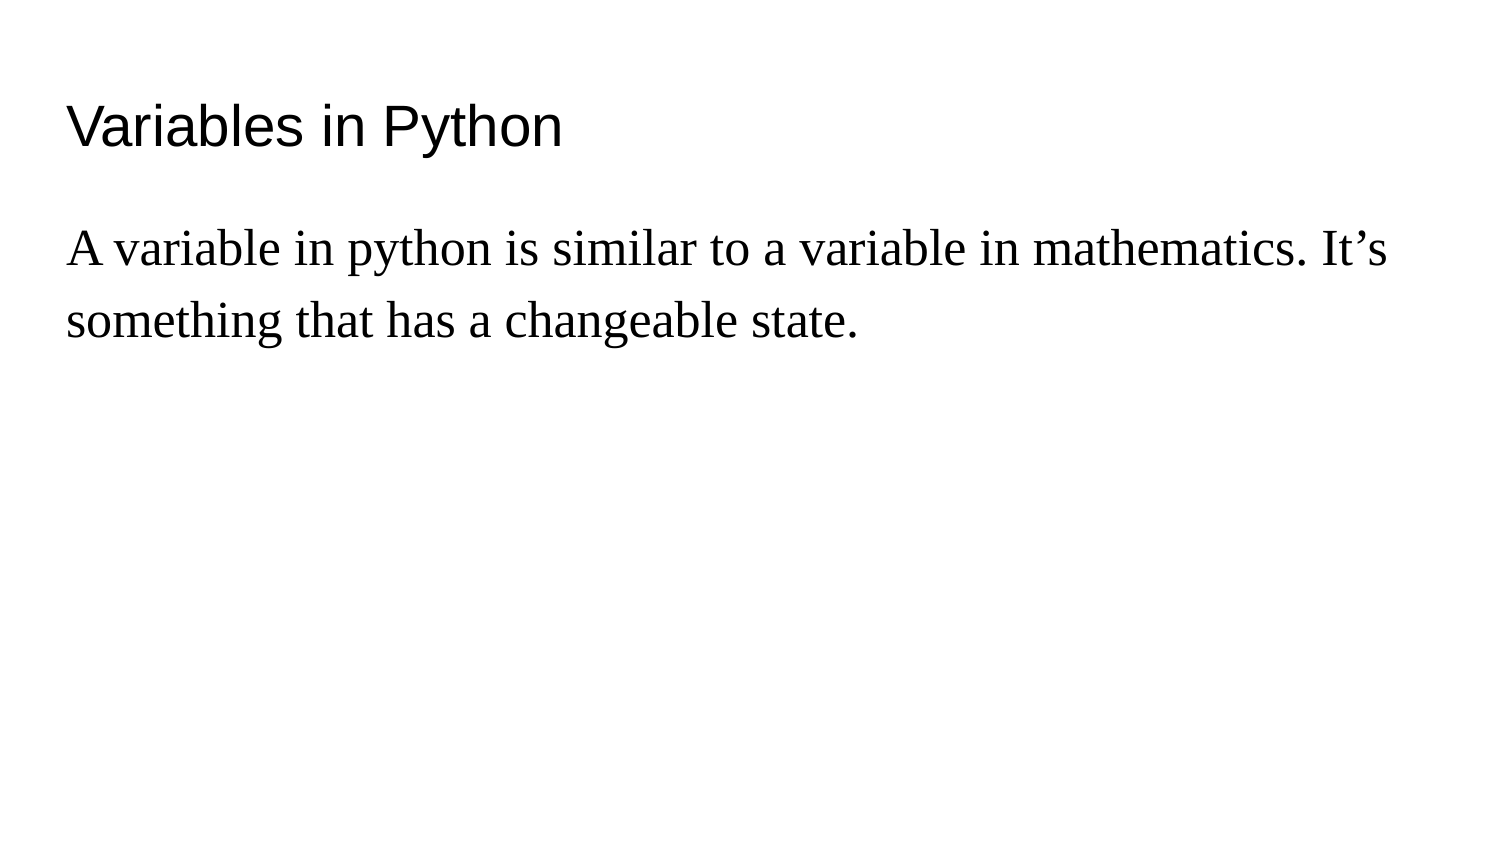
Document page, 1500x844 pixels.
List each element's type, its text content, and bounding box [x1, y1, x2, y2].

list A variable in python is similar to a variable in mathematics. It’s something that has a changeable state. [51, 189, 1449, 750]
title Variables in Python [51, 72, 1449, 167]
